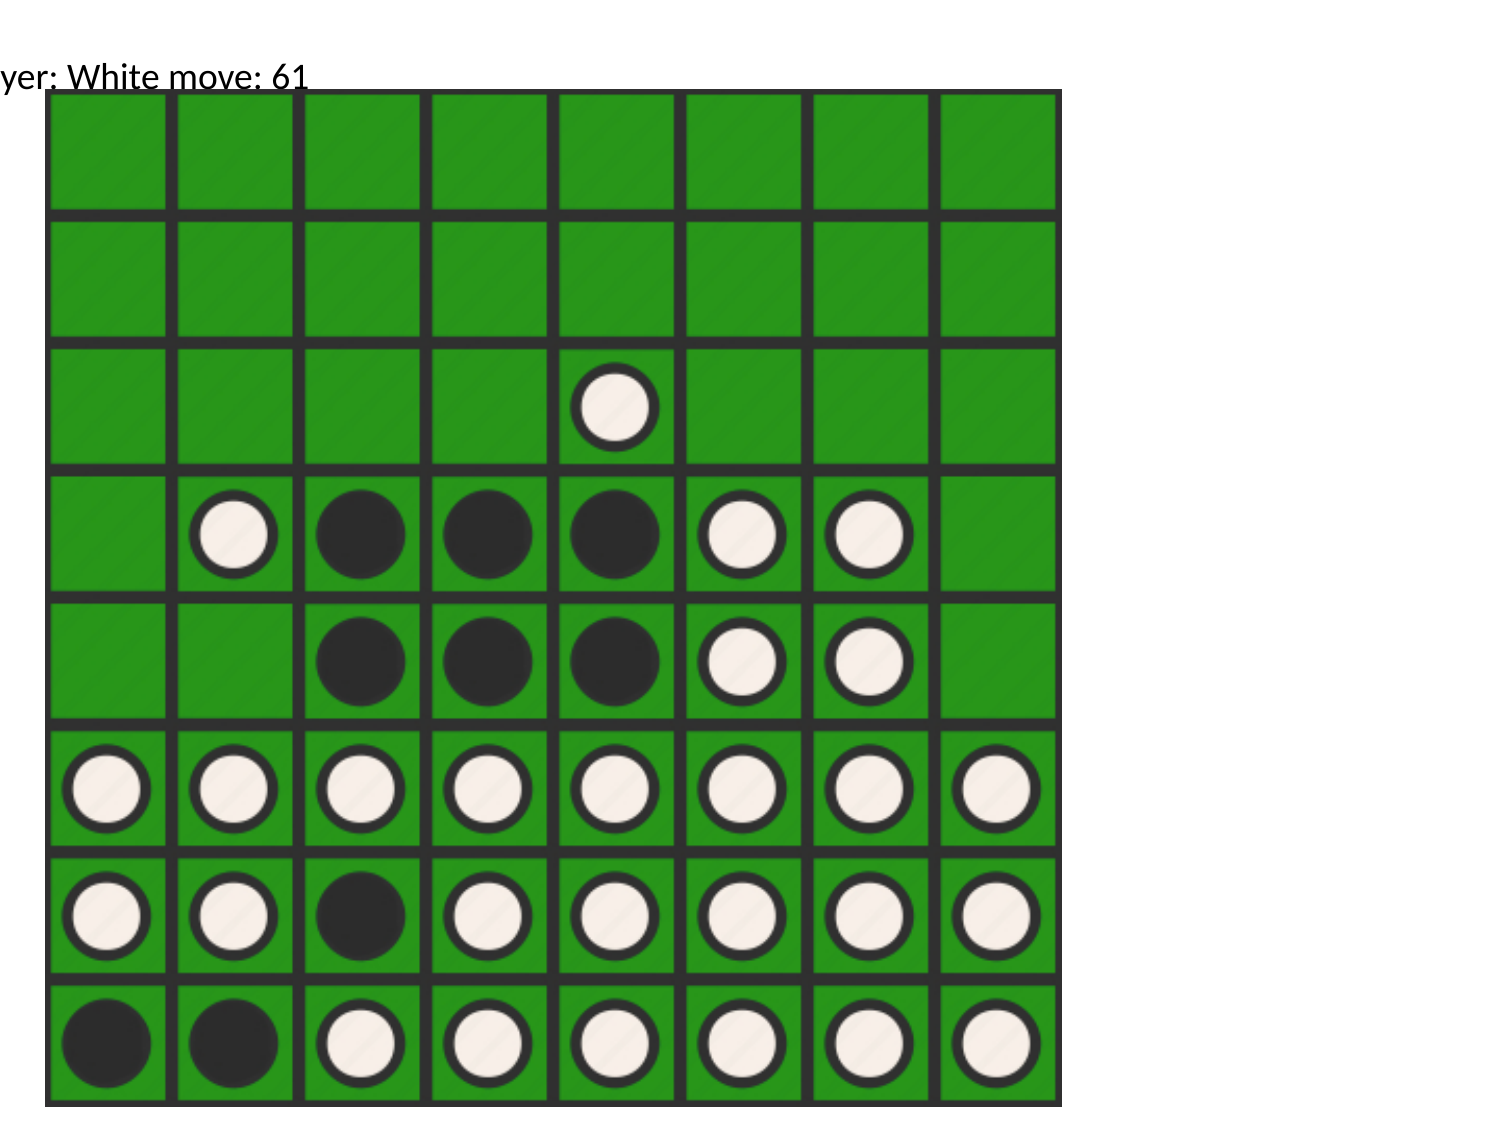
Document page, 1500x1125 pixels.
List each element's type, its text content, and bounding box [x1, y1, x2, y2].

text_box turn: 32 player: White move: 61 [0, 44, 325, 105]
picture [44, 89, 1062, 1107]
